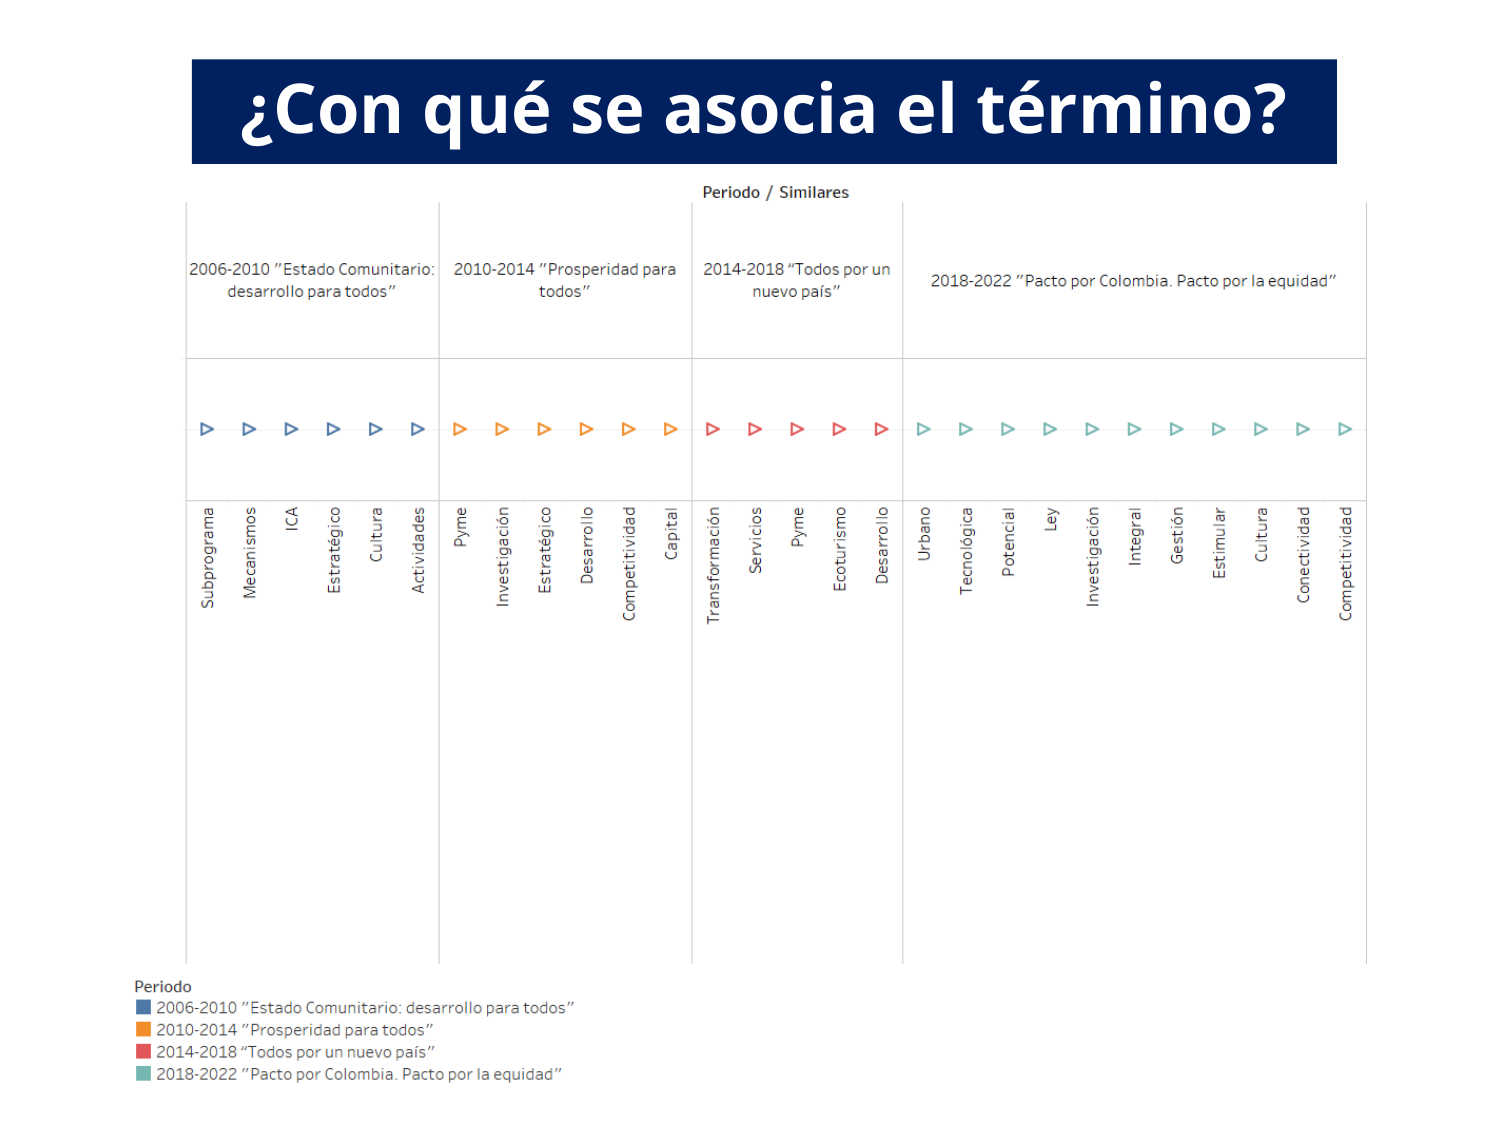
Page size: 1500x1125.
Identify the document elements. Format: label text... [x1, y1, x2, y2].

picture [133, 181, 1367, 1086]
title ¿Con qué se asocia el término? [191, 59, 1337, 164]
